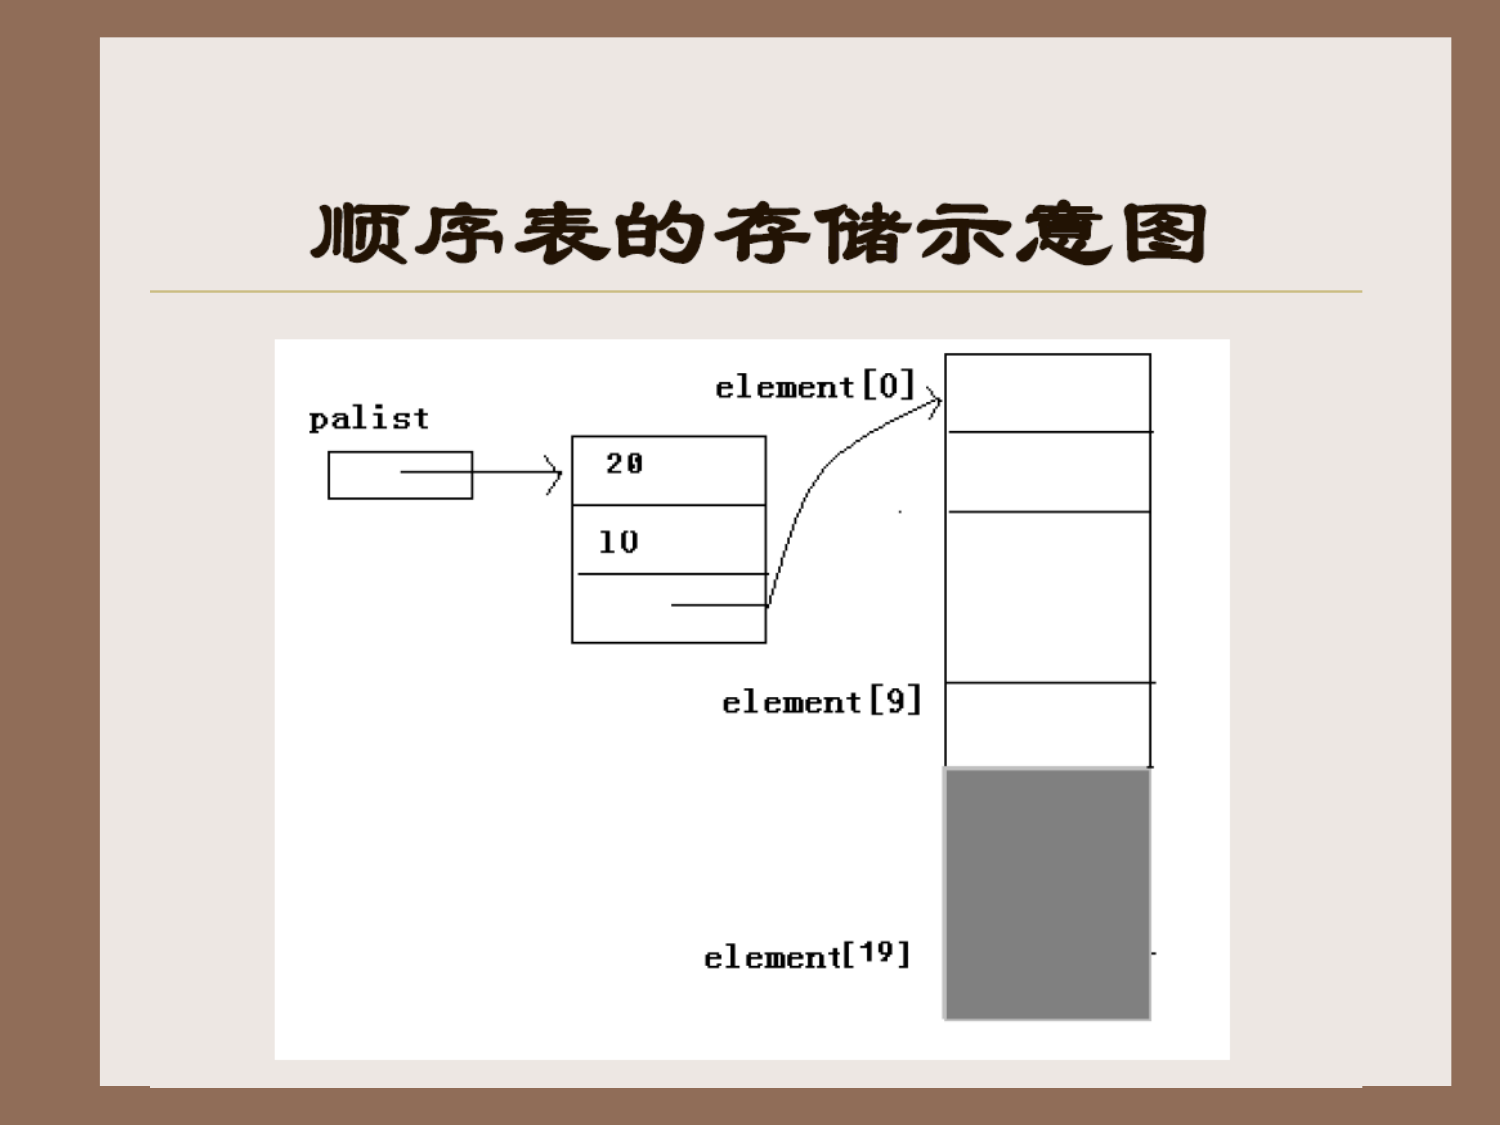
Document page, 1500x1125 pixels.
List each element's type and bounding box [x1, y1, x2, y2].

picture [149, 87, 1363, 1088]
